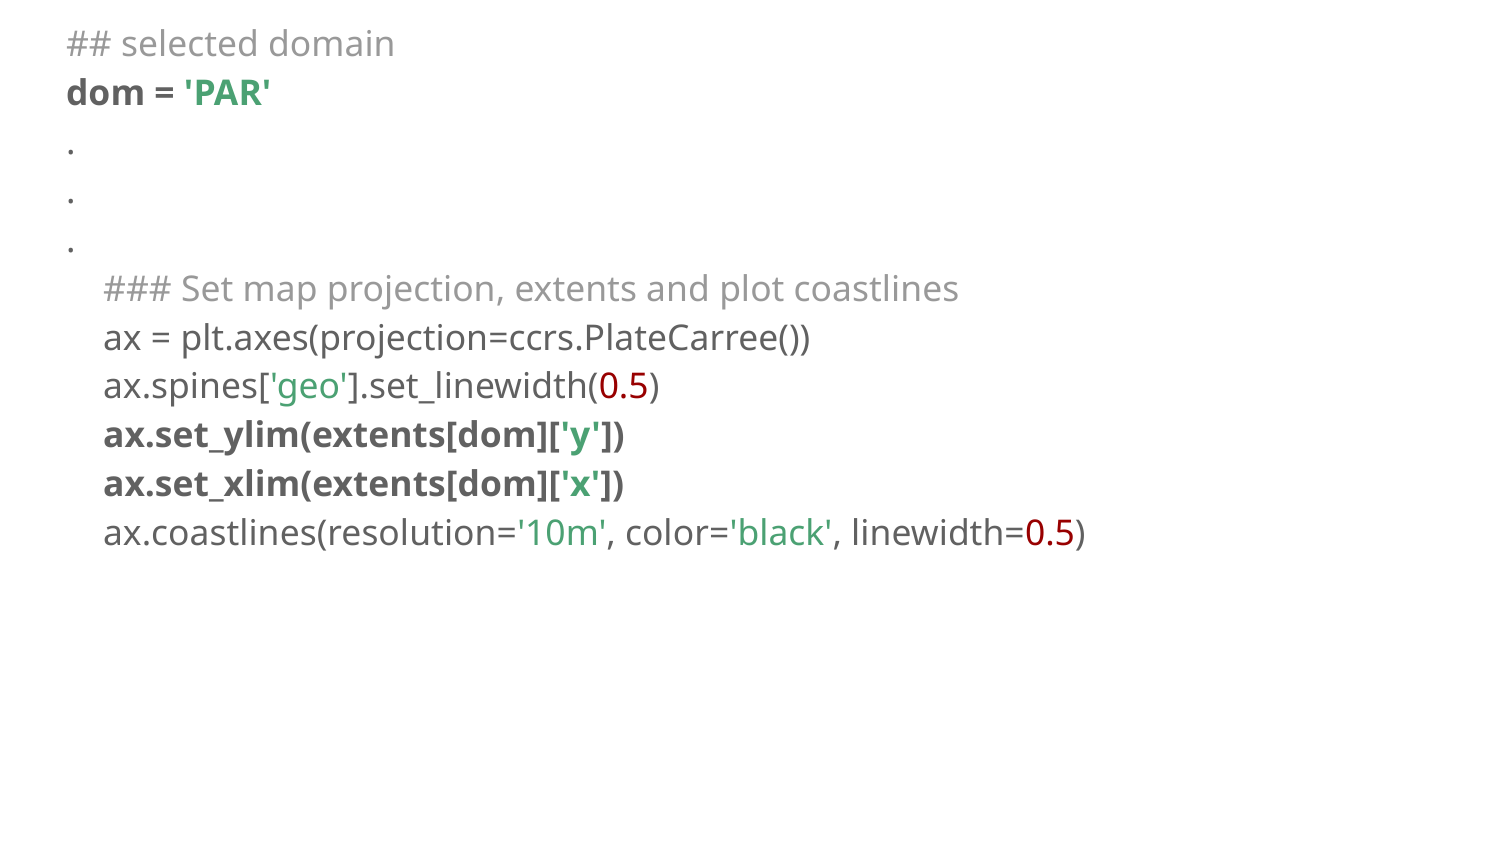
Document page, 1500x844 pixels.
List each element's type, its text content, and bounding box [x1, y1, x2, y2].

text_box ## selected domain dom = 'PAR' . . . ### Set map projection, extents and plot coastlines ax = plt.axes(projection=ccrs.PlateCarree()) ax.spines['geo'].set_linewidth(0.5) ax.set_ylim(extents[dom]['y']) ax.set_xlim(extents[dom]['x']) ax.coastlines(resolution='10m', color='black', linewidth=0.5) [51, 0, 1449, 844]
